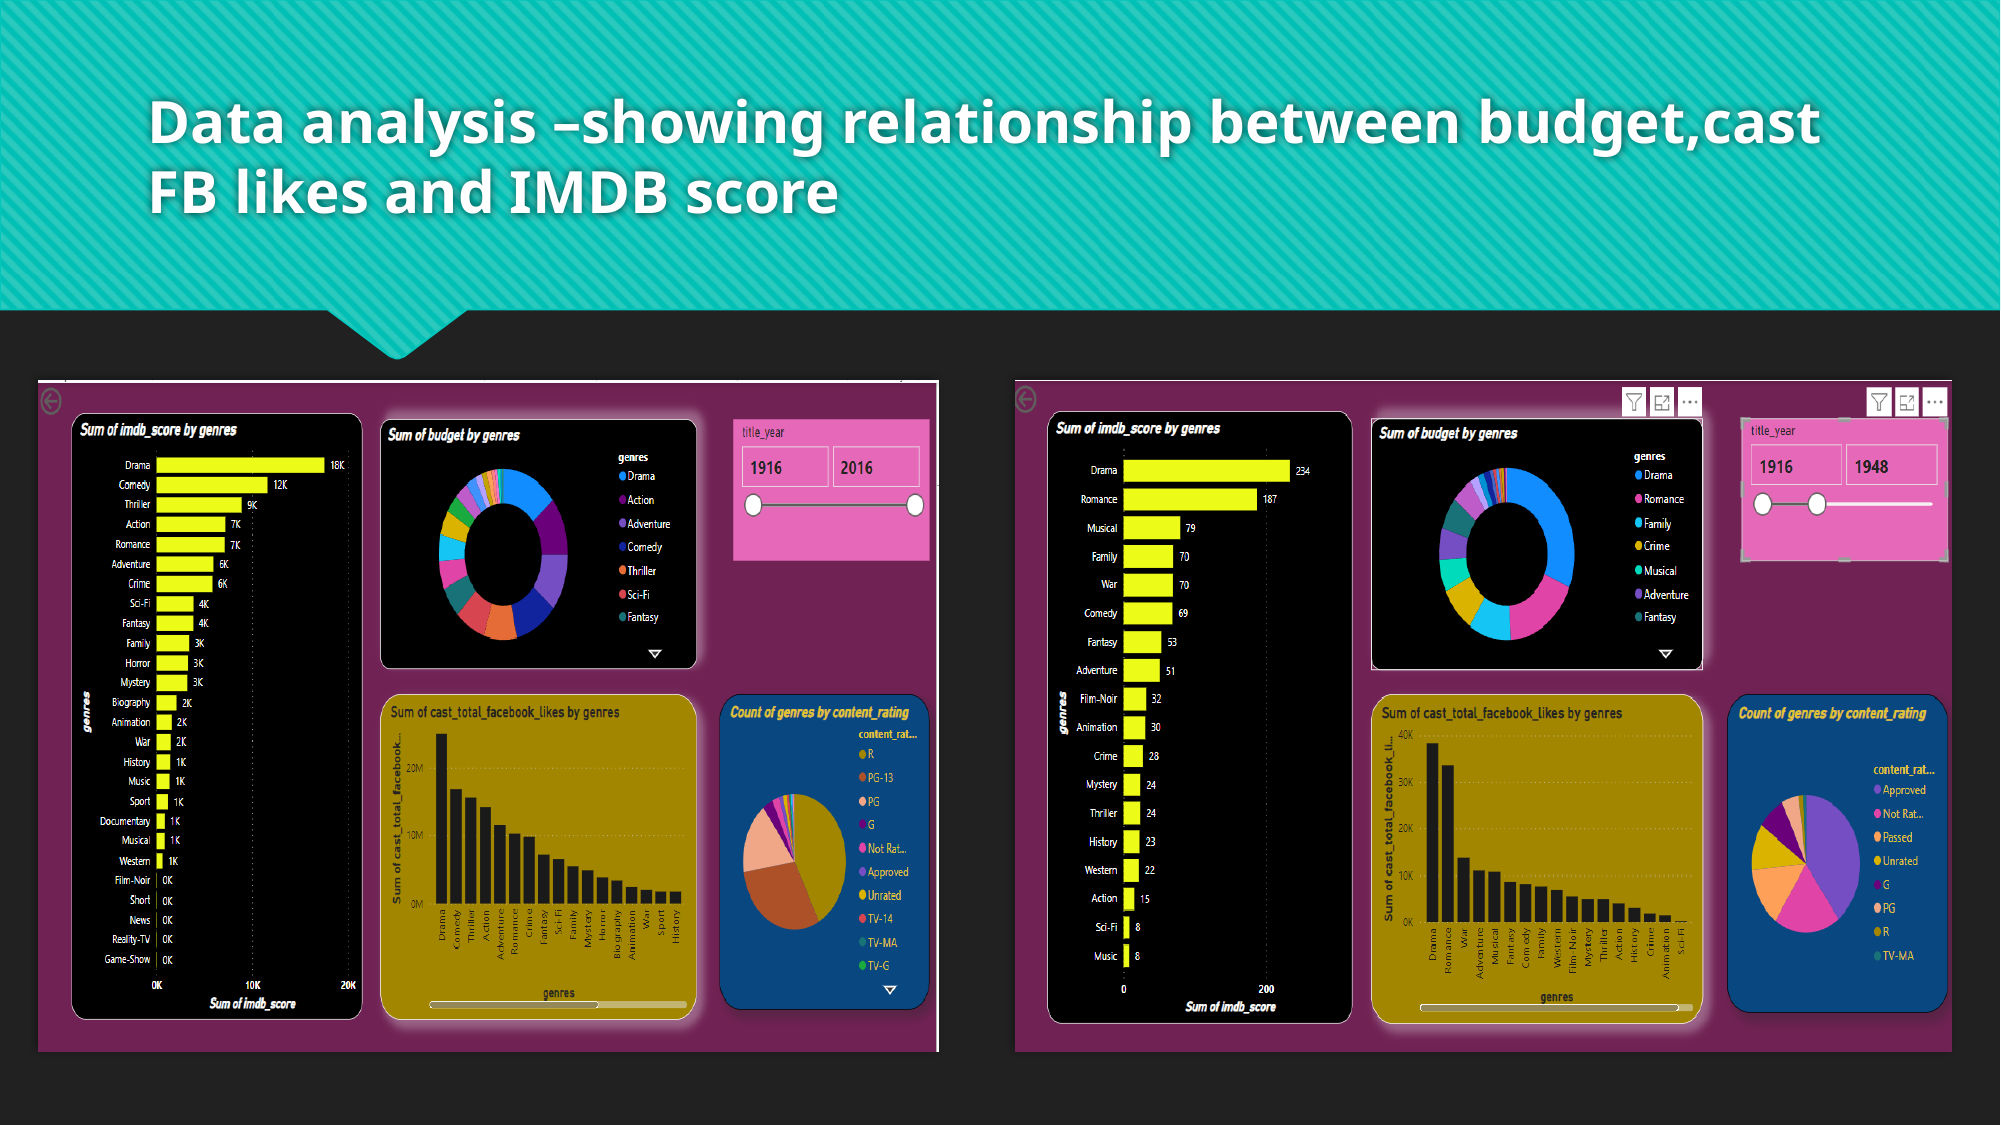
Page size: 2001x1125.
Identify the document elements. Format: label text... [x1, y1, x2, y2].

title Data analysis –showing relationship between budget,cast FB likes and IMDB score [132, 73, 1868, 233]
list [37, 379, 939, 1052]
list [1014, 379, 1952, 1052]
